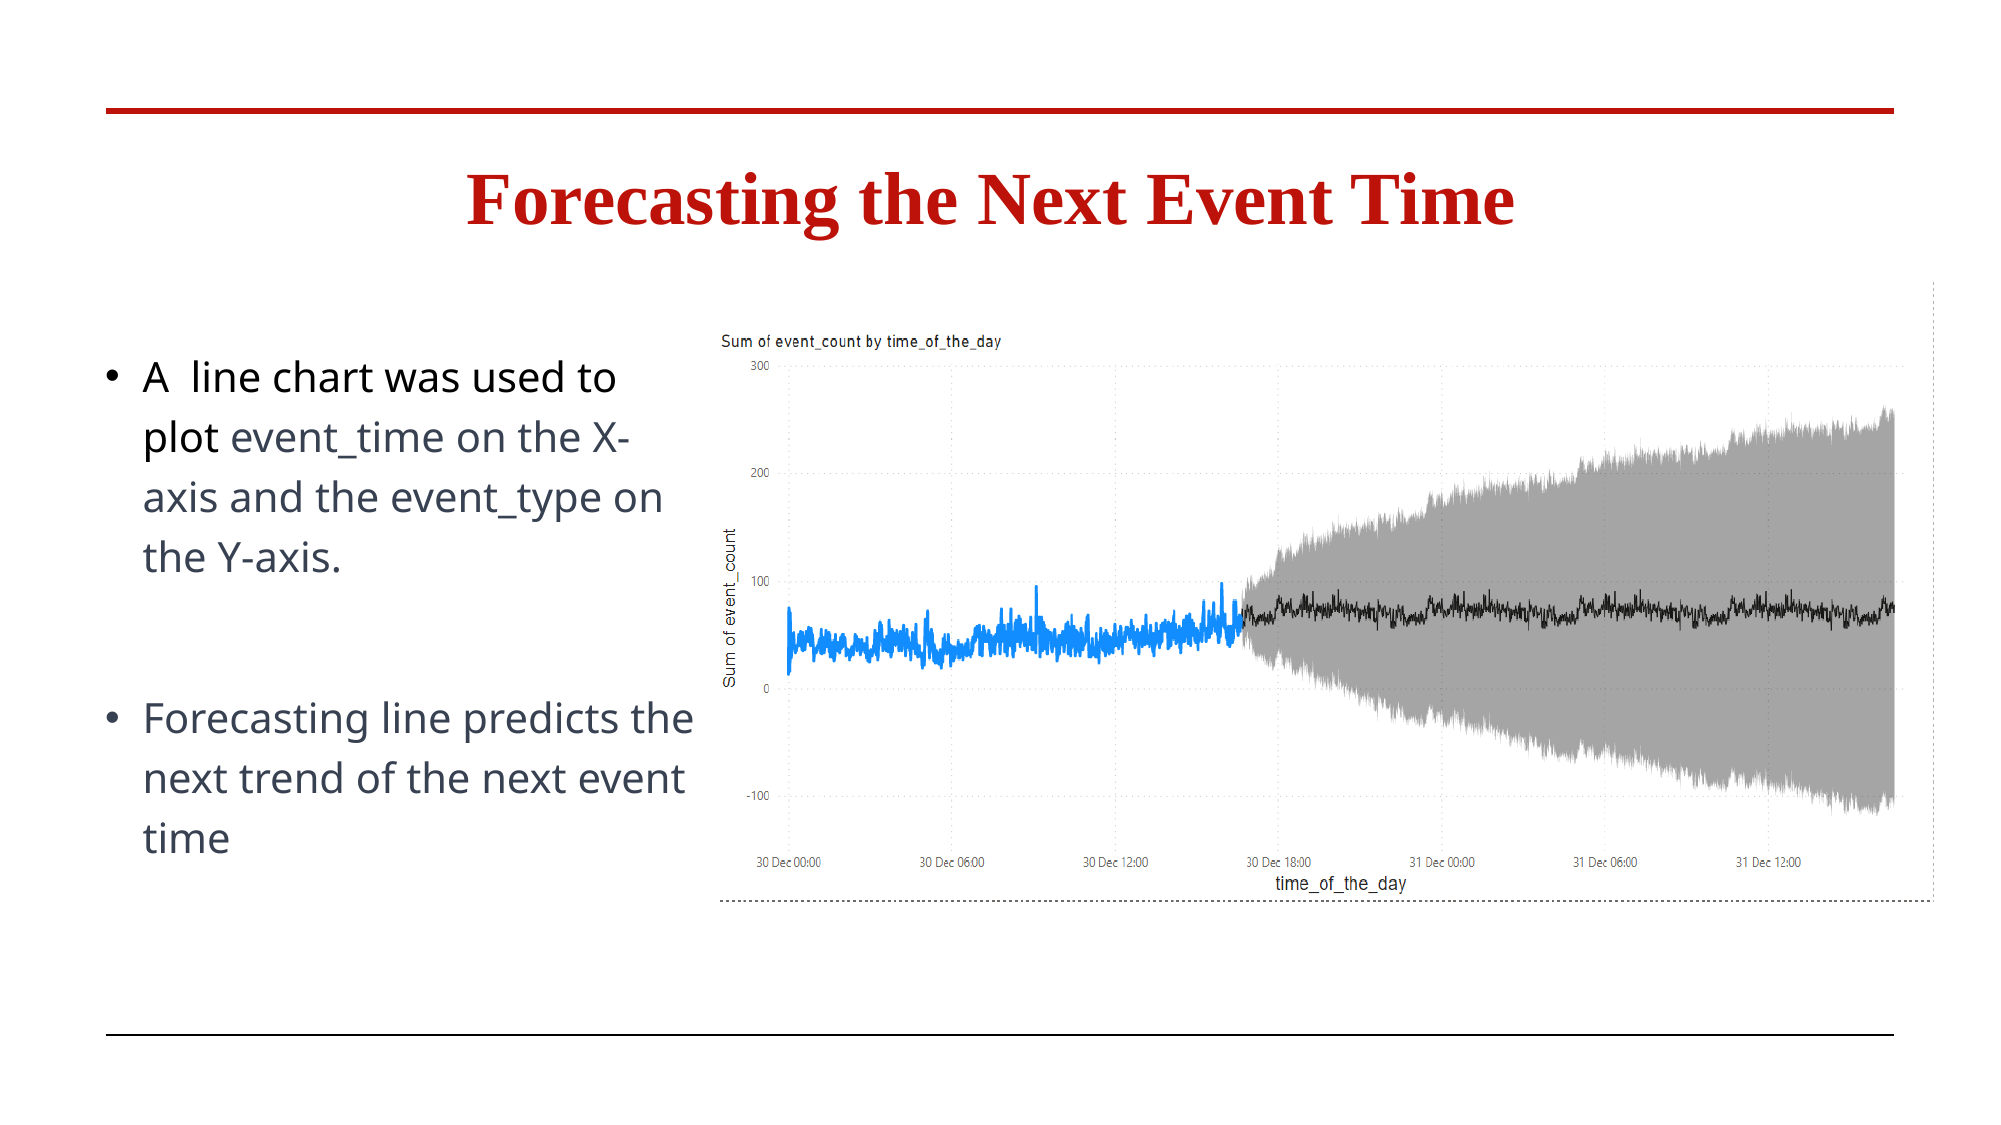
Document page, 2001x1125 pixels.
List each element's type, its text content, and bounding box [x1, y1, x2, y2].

list A line chart was used to plot event_time on the X-axis and the event_type on the Y-axis. Forecasting line predicts the next trend of the next event time [90, 332, 719, 903]
picture [718, 279, 1934, 902]
title Forecasting the Next Event Time [90, 156, 1894, 332]
